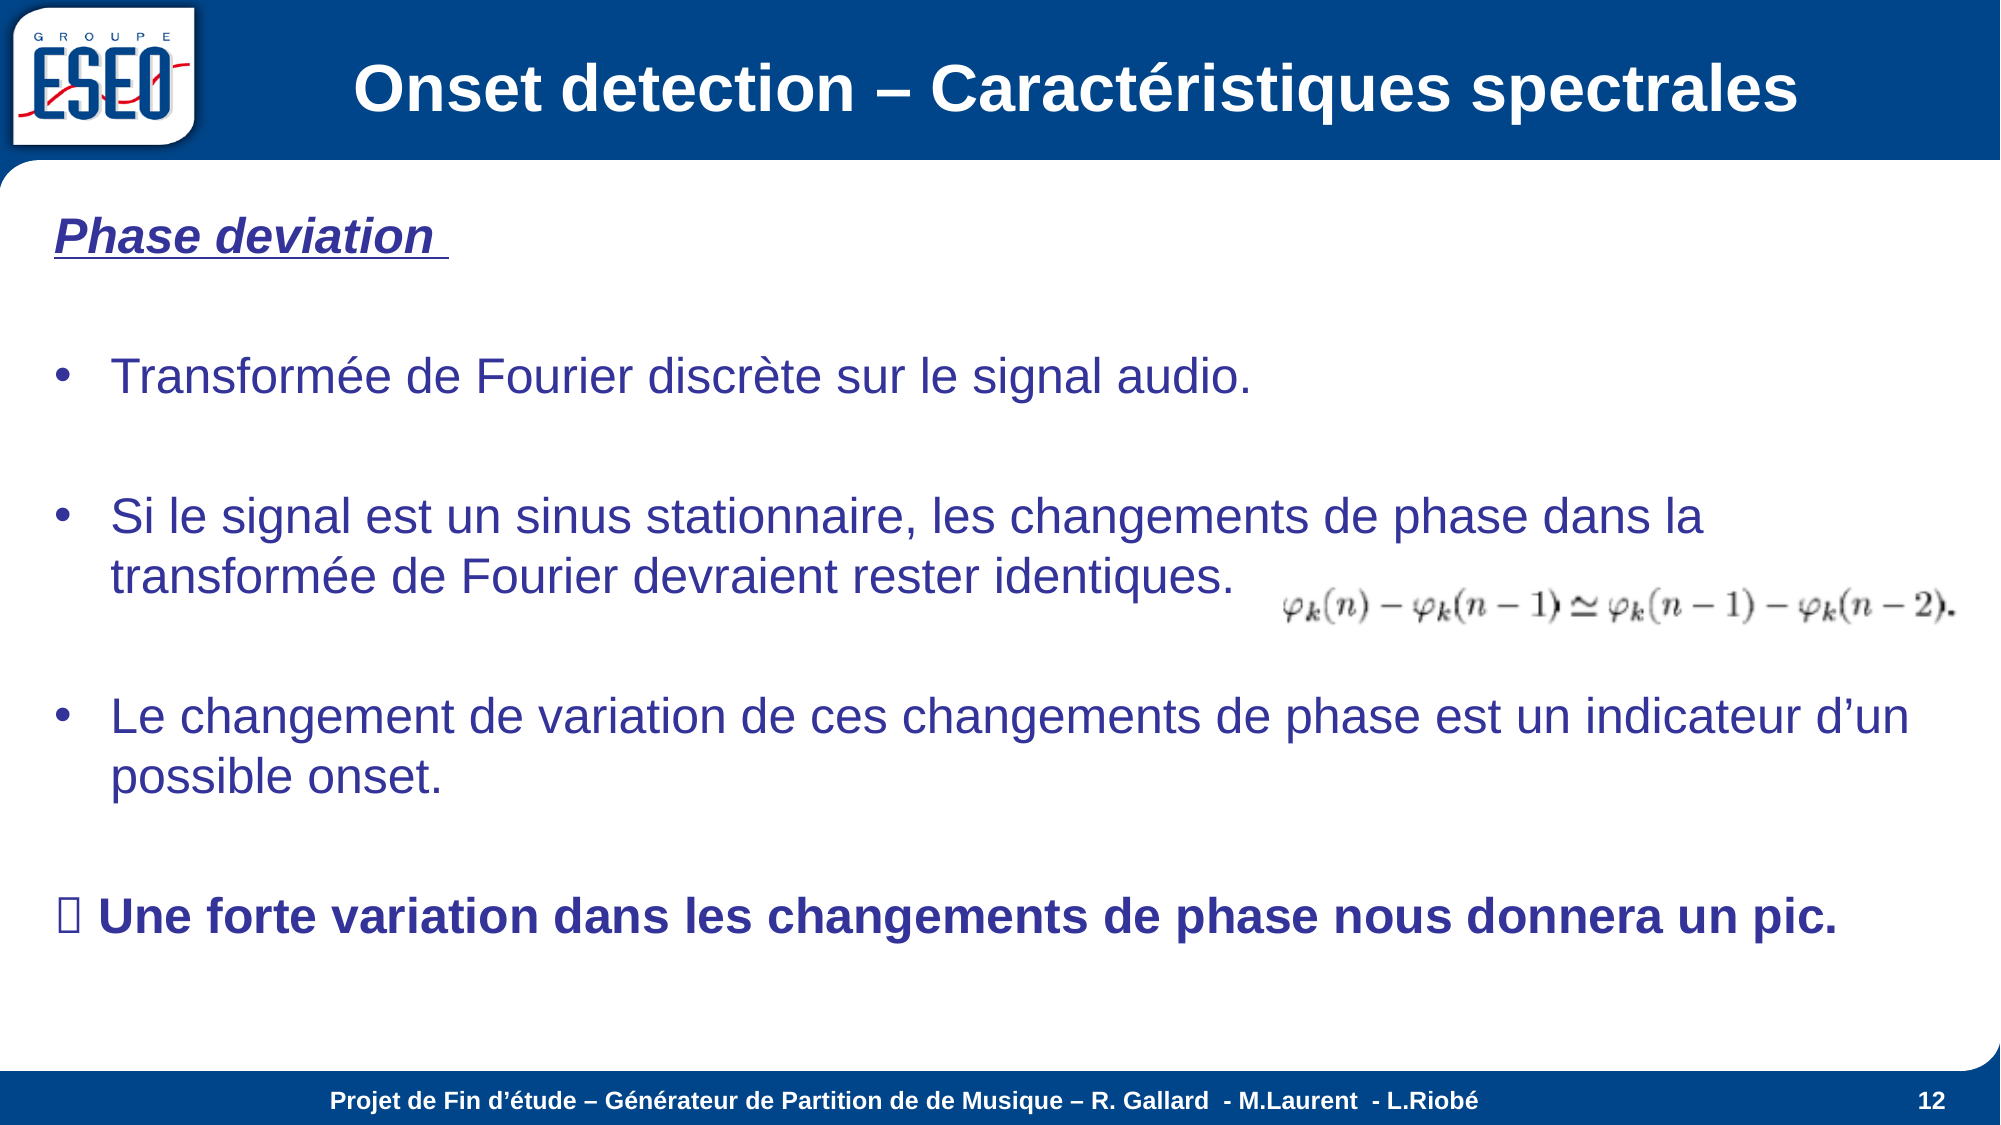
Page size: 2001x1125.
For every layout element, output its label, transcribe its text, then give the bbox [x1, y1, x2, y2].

list Phase deviation Transformée de Fourier discrète sur le signal audio. Si le signal est un sinus stationnaire, les changements de phase dans la transformée de Fourier devraient rester identiques. Le changement de variation de ces changements de phase est un indicateur d’un possible onset.  Une forte variation dans les changements de phase nous donnera un pic. [39, 196, 1961, 1059]
slide_number 12 [1771, 1077, 1961, 1125]
picture [1263, 544, 2000, 661]
picture [0, 0, 213, 156]
title Onset detection – Caractéristiques spectrales [338, 45, 1900, 126]
footer Projet de Fin d’étude – Générateur de Partition de de Musique – R. Gallard - M.Laurent - L.Riobé [39, 1077, 1771, 1125]
